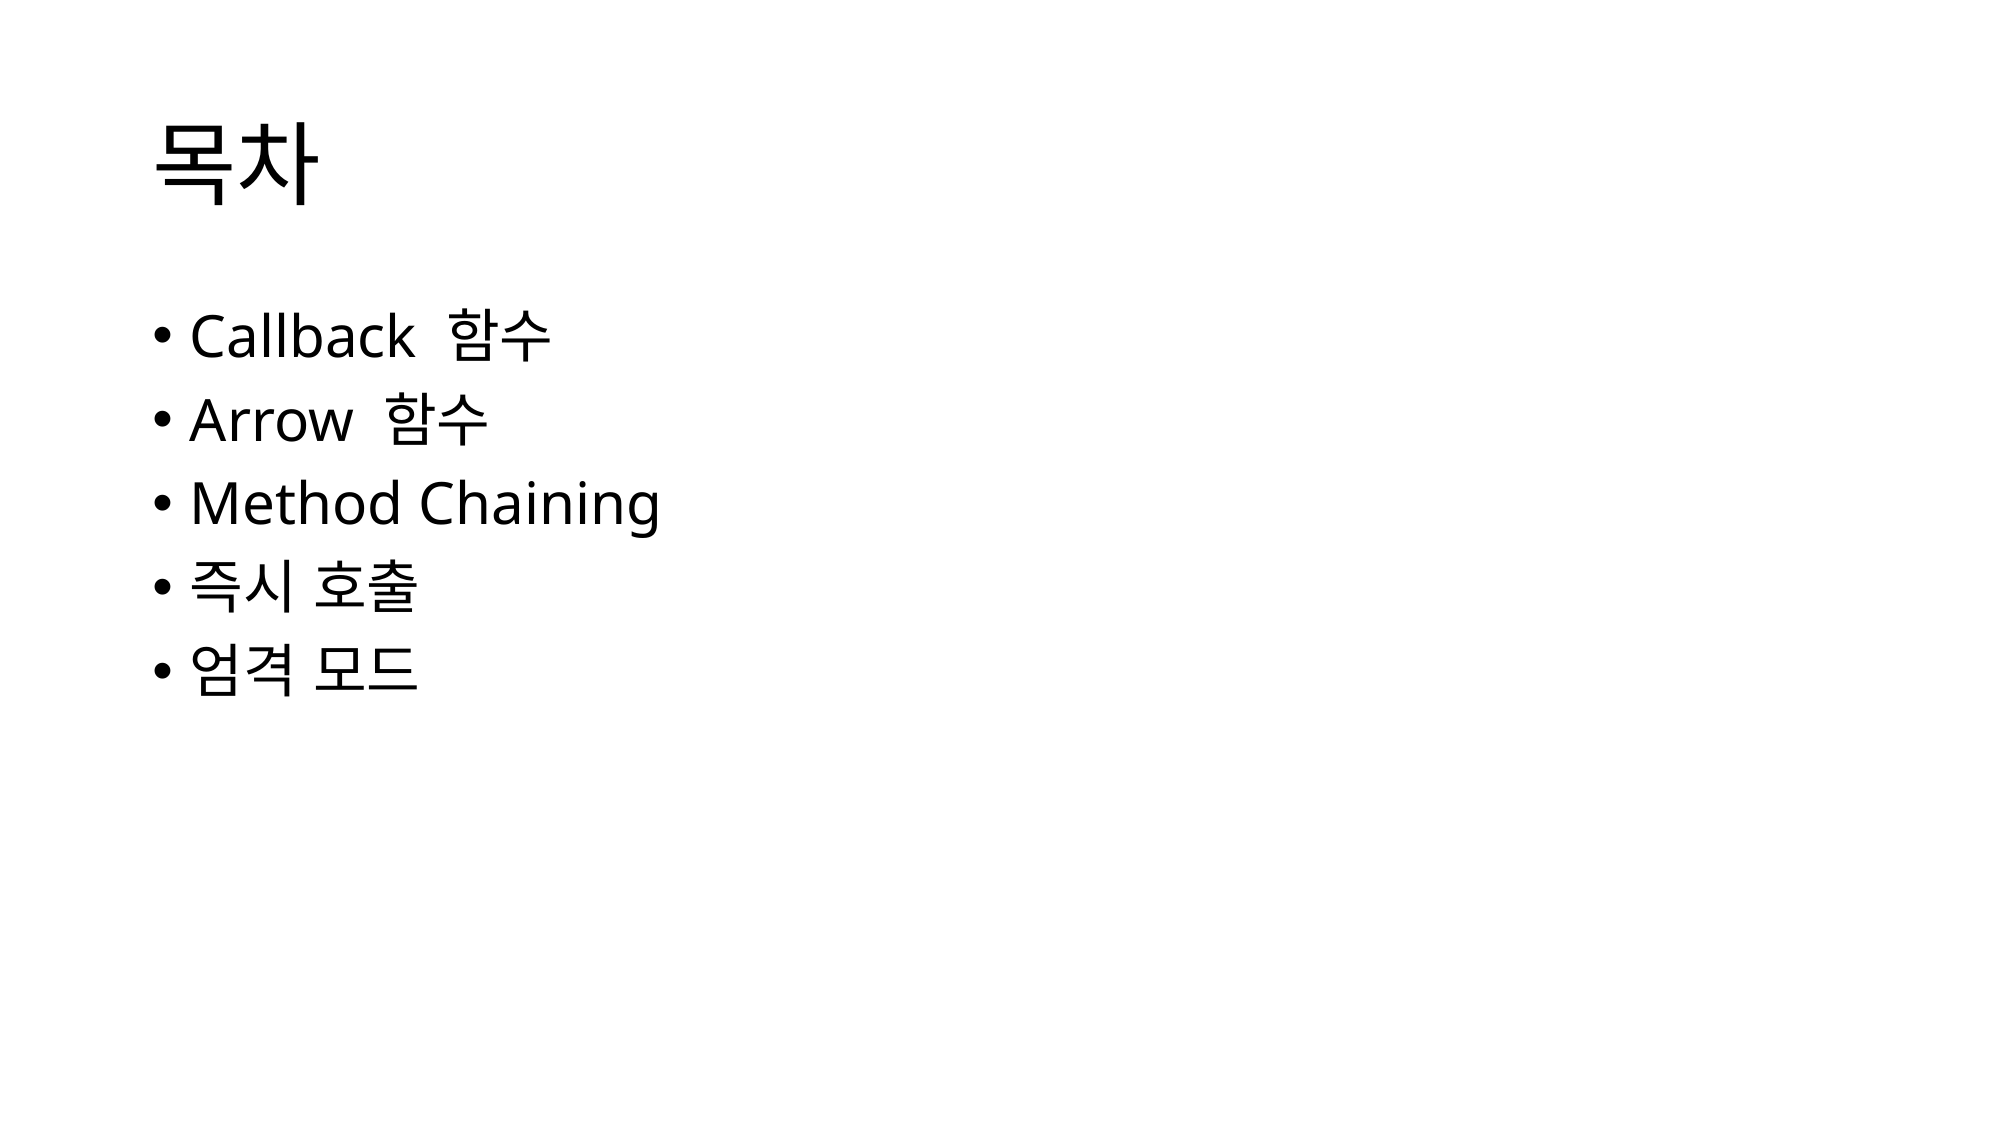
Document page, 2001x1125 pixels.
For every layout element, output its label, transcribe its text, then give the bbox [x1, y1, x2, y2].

list Callback 함수 Arrow 함수 Method Chaining 즉시 호출 엄격 모드 [137, 299, 1863, 1014]
title 목차 [137, 59, 1863, 278]
